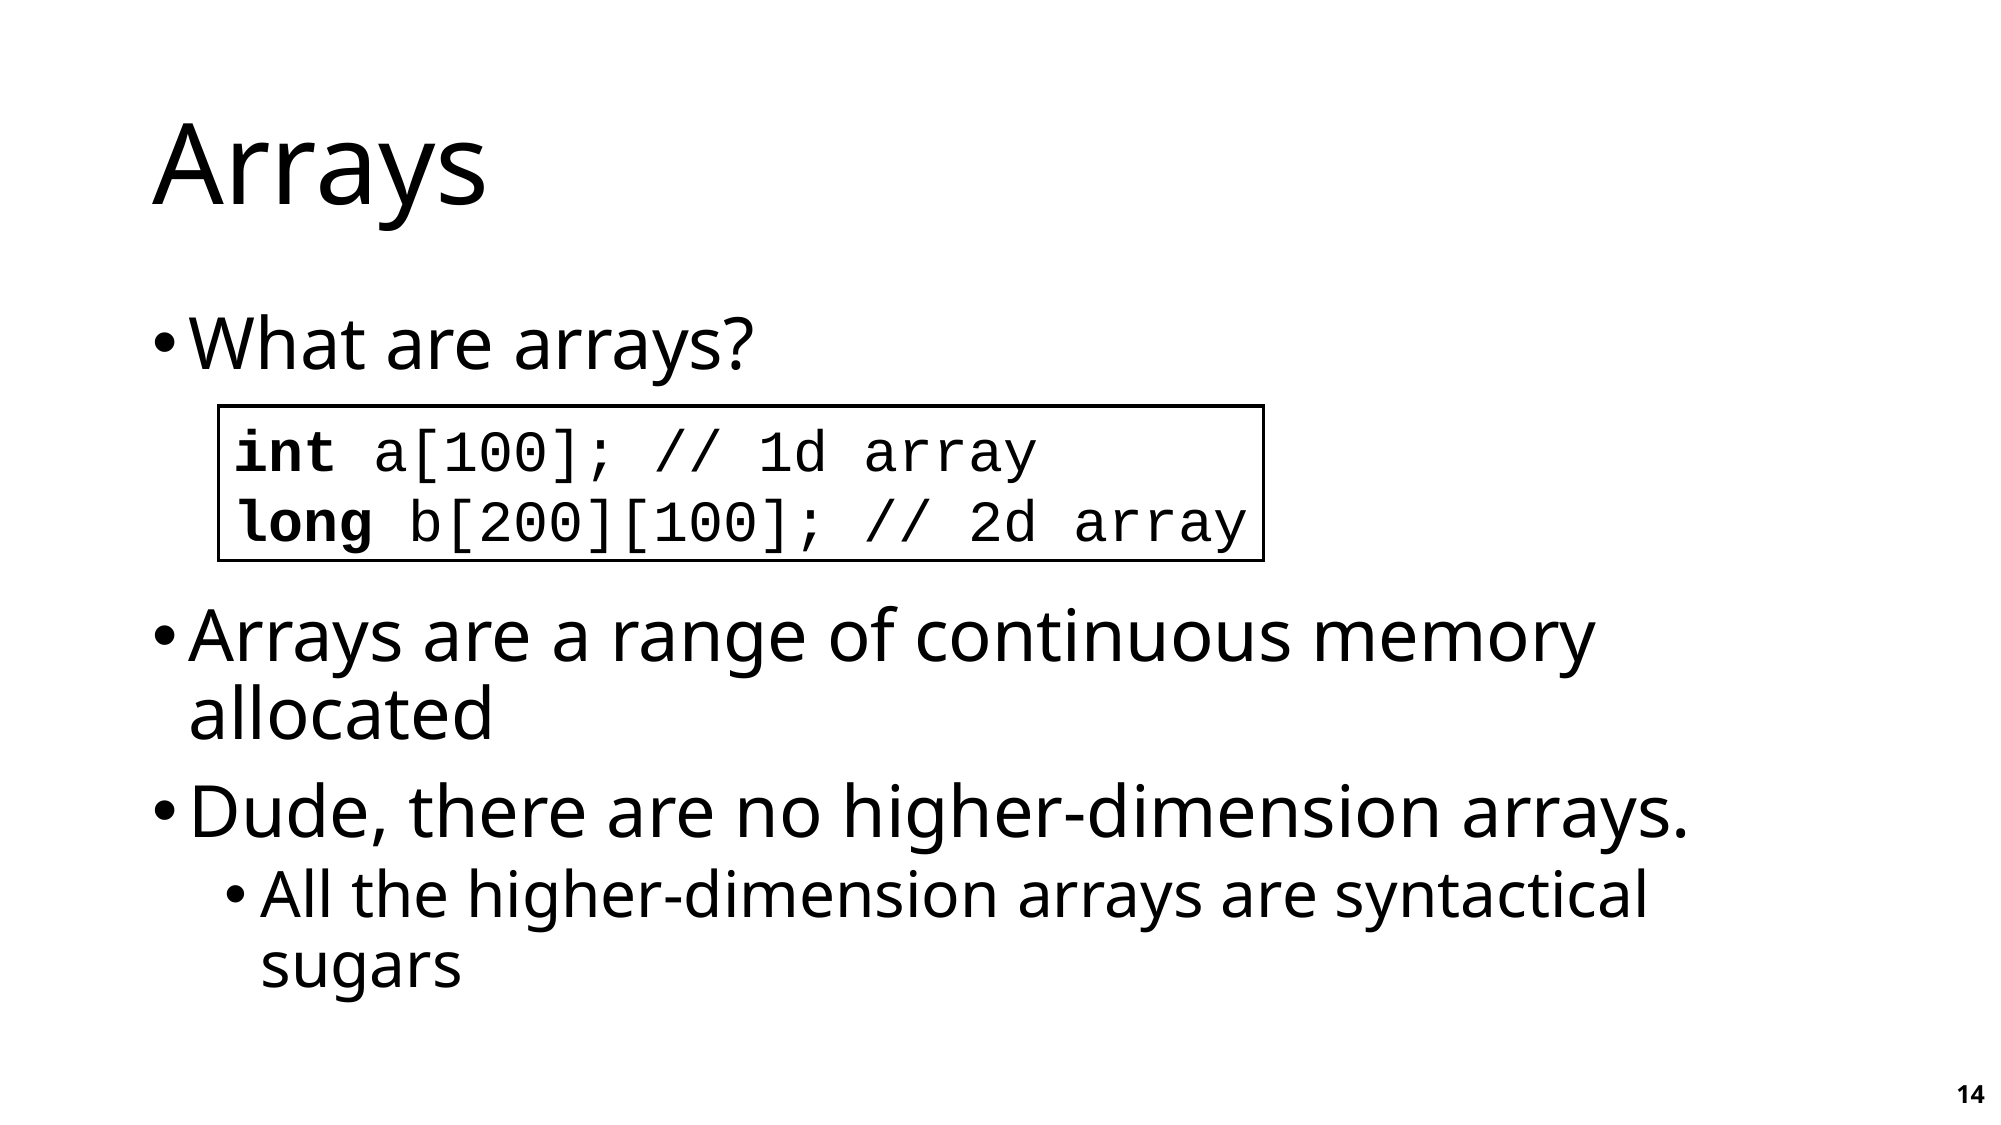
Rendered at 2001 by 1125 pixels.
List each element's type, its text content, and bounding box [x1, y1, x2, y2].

title Arrays [137, 59, 1863, 278]
text_box int a[100]; // 1d array long b[200][100]; // 2d array [217, 404, 1265, 562]
list What are arrays? Arrays are a range of continuous memory allocated Dude, there are no higher-dimension arrays. All the higher-dimension arrays are syntactical sugars [137, 299, 1863, 1014]
slide_number 14 [1550, 1065, 2000, 1125]
